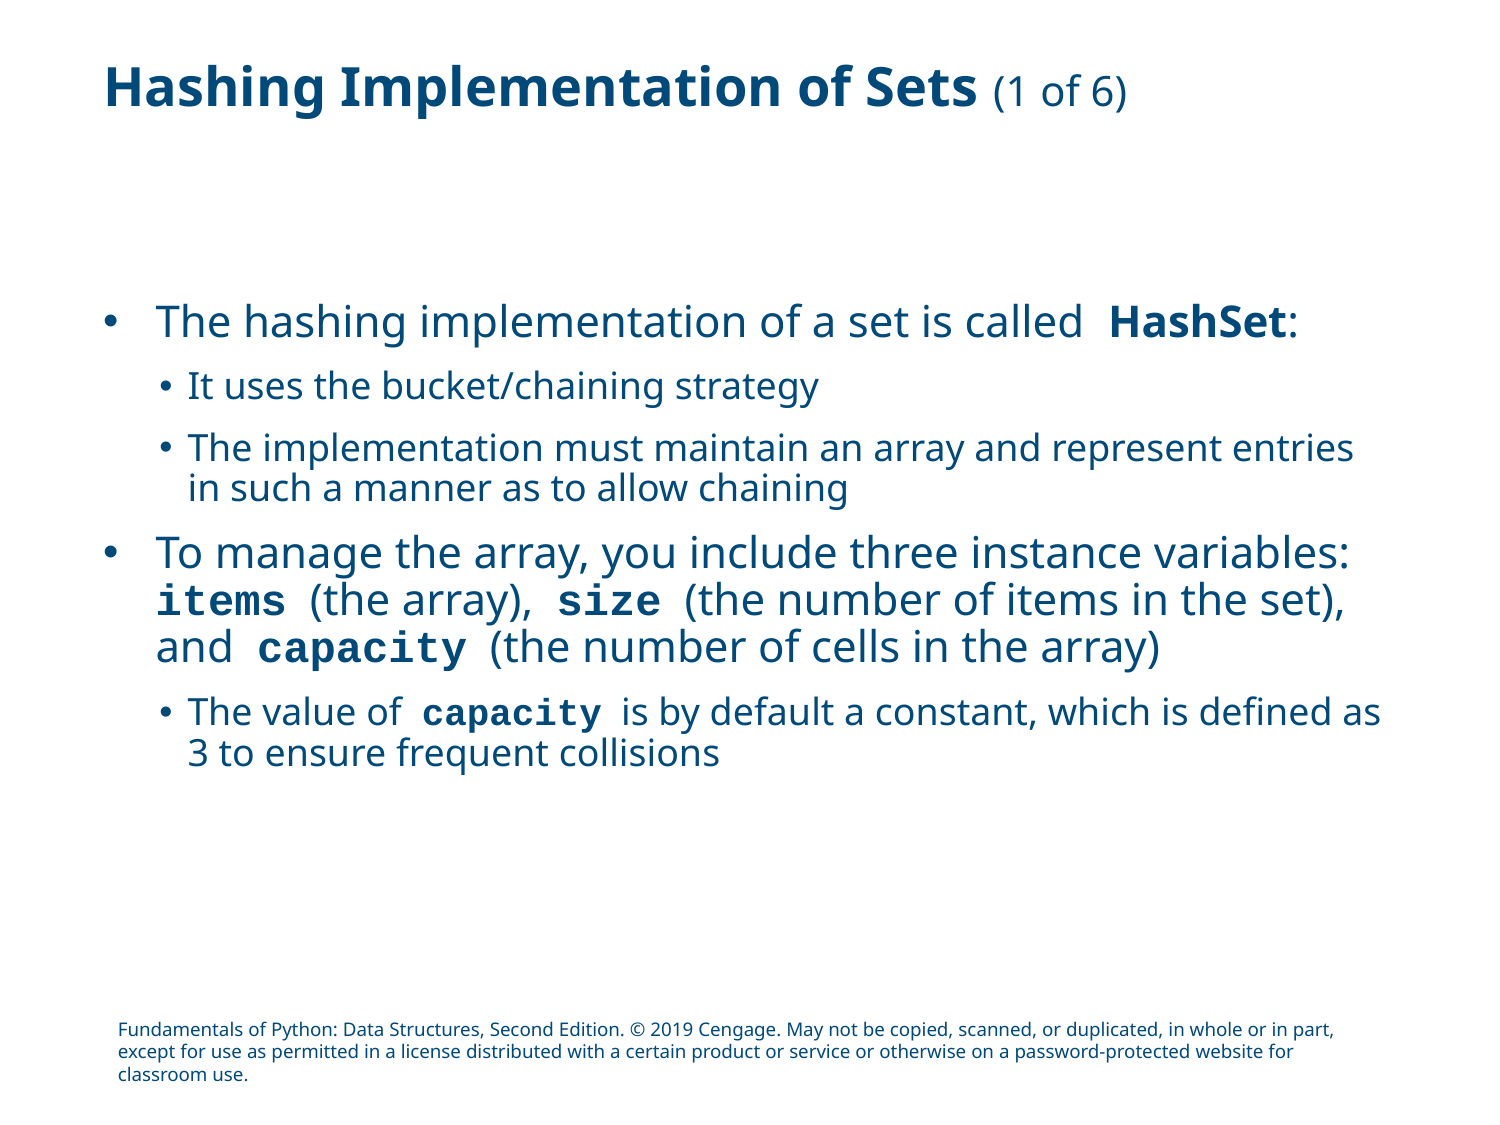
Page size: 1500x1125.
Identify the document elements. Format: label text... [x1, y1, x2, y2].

footer Fundamentals of Python: Data Structures, Second Edition. © 2019 Cengage. May not be copied, scanned, or duplicated, in whole or in part, except for use as permitted in a license distributed with a certain product or service or otherwise on a password-protected website for classroom use. [103, 1009, 1397, 1070]
title Hashing Implementation of Sets (1 of 6) [103, 59, 1397, 138]
list The hashing implementation of a set is called HashSet: It uses the bucket/chaining strategy The implementation must maintain an array and represent entries in such a manner as to allow chaining To manage the array, you include three instance variables: items (the array), size (the number of items in the set), and capacity (the number of cells in the array) The value of capacity is by default a constant, which is defined as 3 to ensure frequent collisions [103, 299, 1397, 813]
